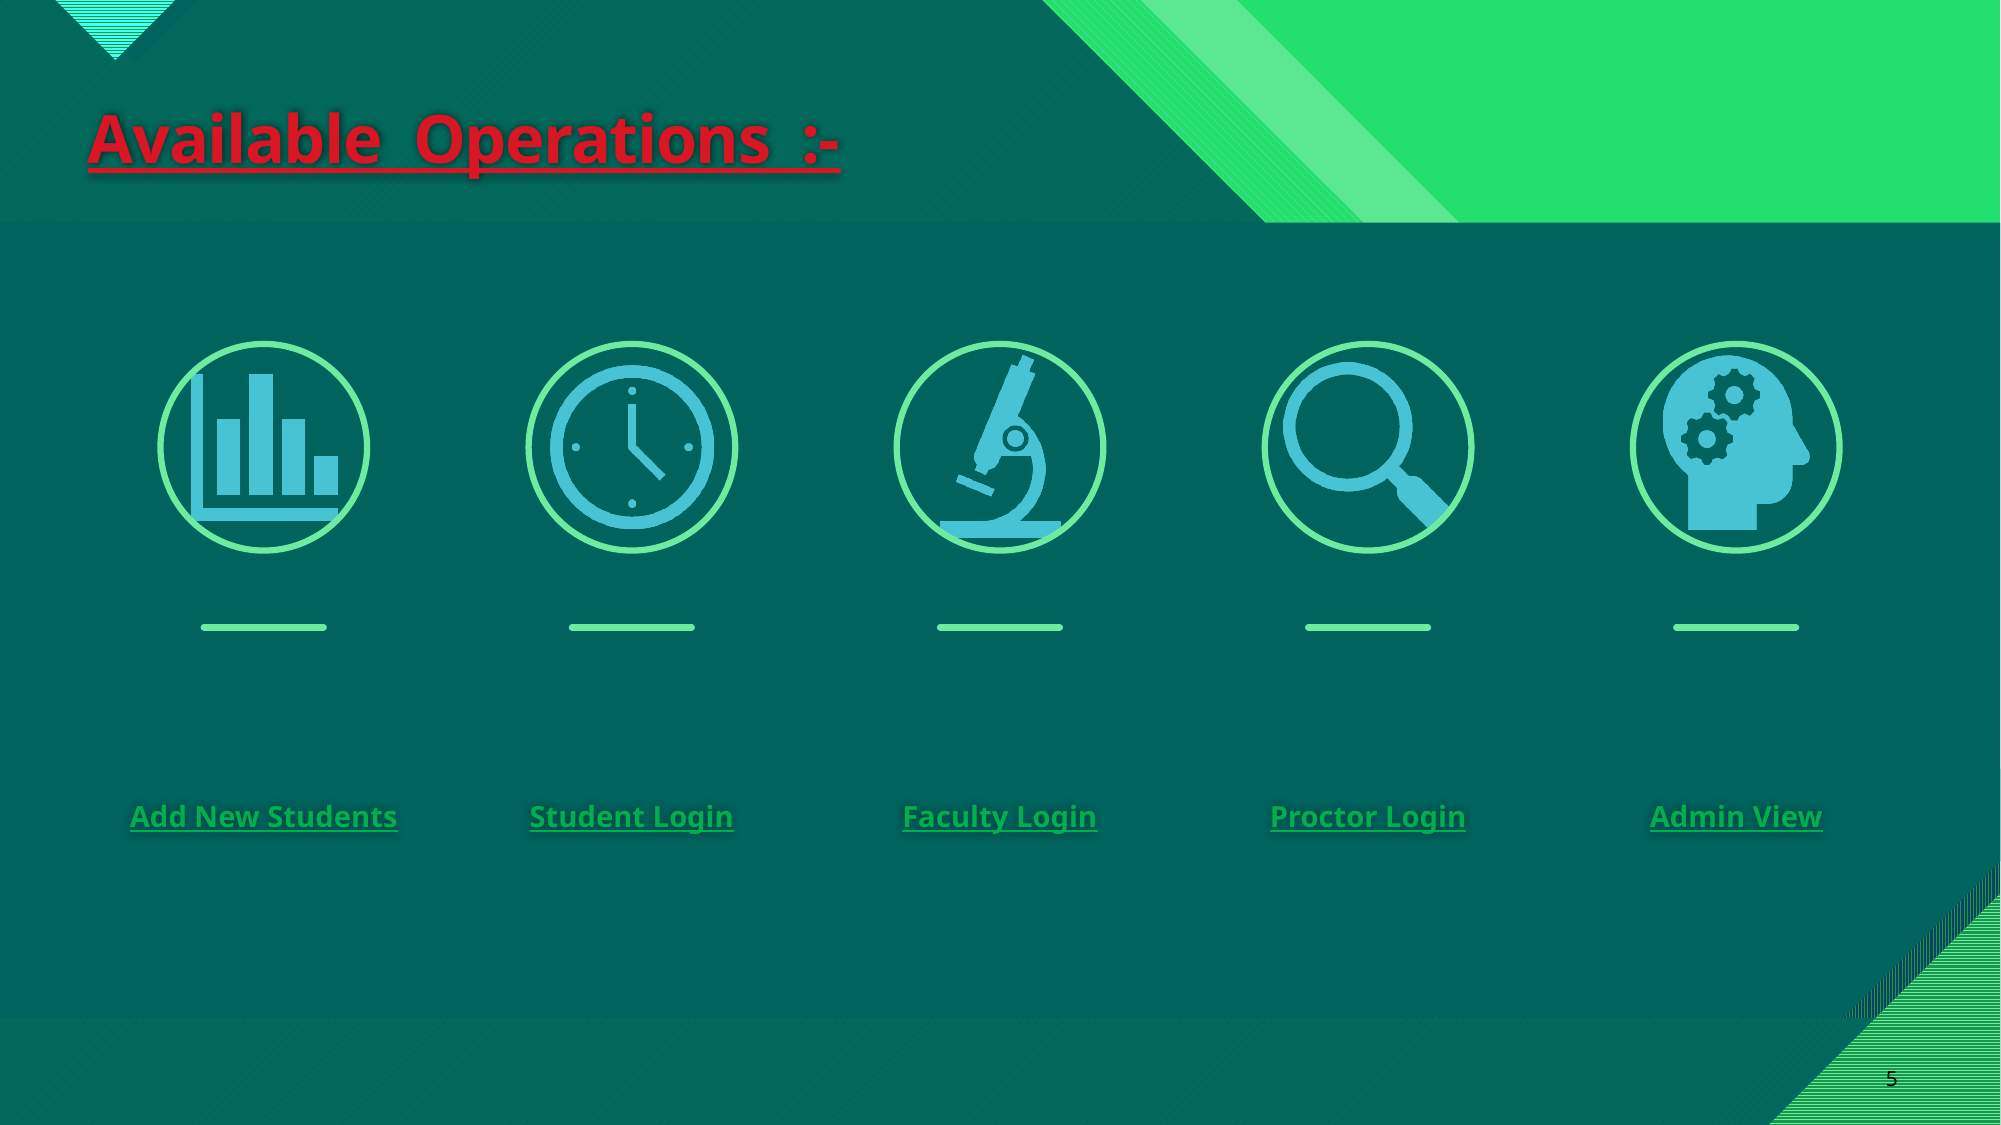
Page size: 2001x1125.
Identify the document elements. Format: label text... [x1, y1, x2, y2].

slide_number 5 [1845, 1035, 1913, 1096]
title Available Operations :- [72, 89, 1913, 177]
picture [528, 343, 736, 551]
list Student Login [486, 695, 778, 936]
list Add New Students [118, 695, 410, 936]
picture [896, 343, 1104, 551]
picture [1264, 343, 1472, 551]
picture [1632, 343, 1840, 551]
picture [160, 343, 368, 551]
list Proctor Login [1222, 695, 1514, 936]
list Admin View [1590, 695, 1882, 936]
list Faculty Login [854, 695, 1146, 936]
